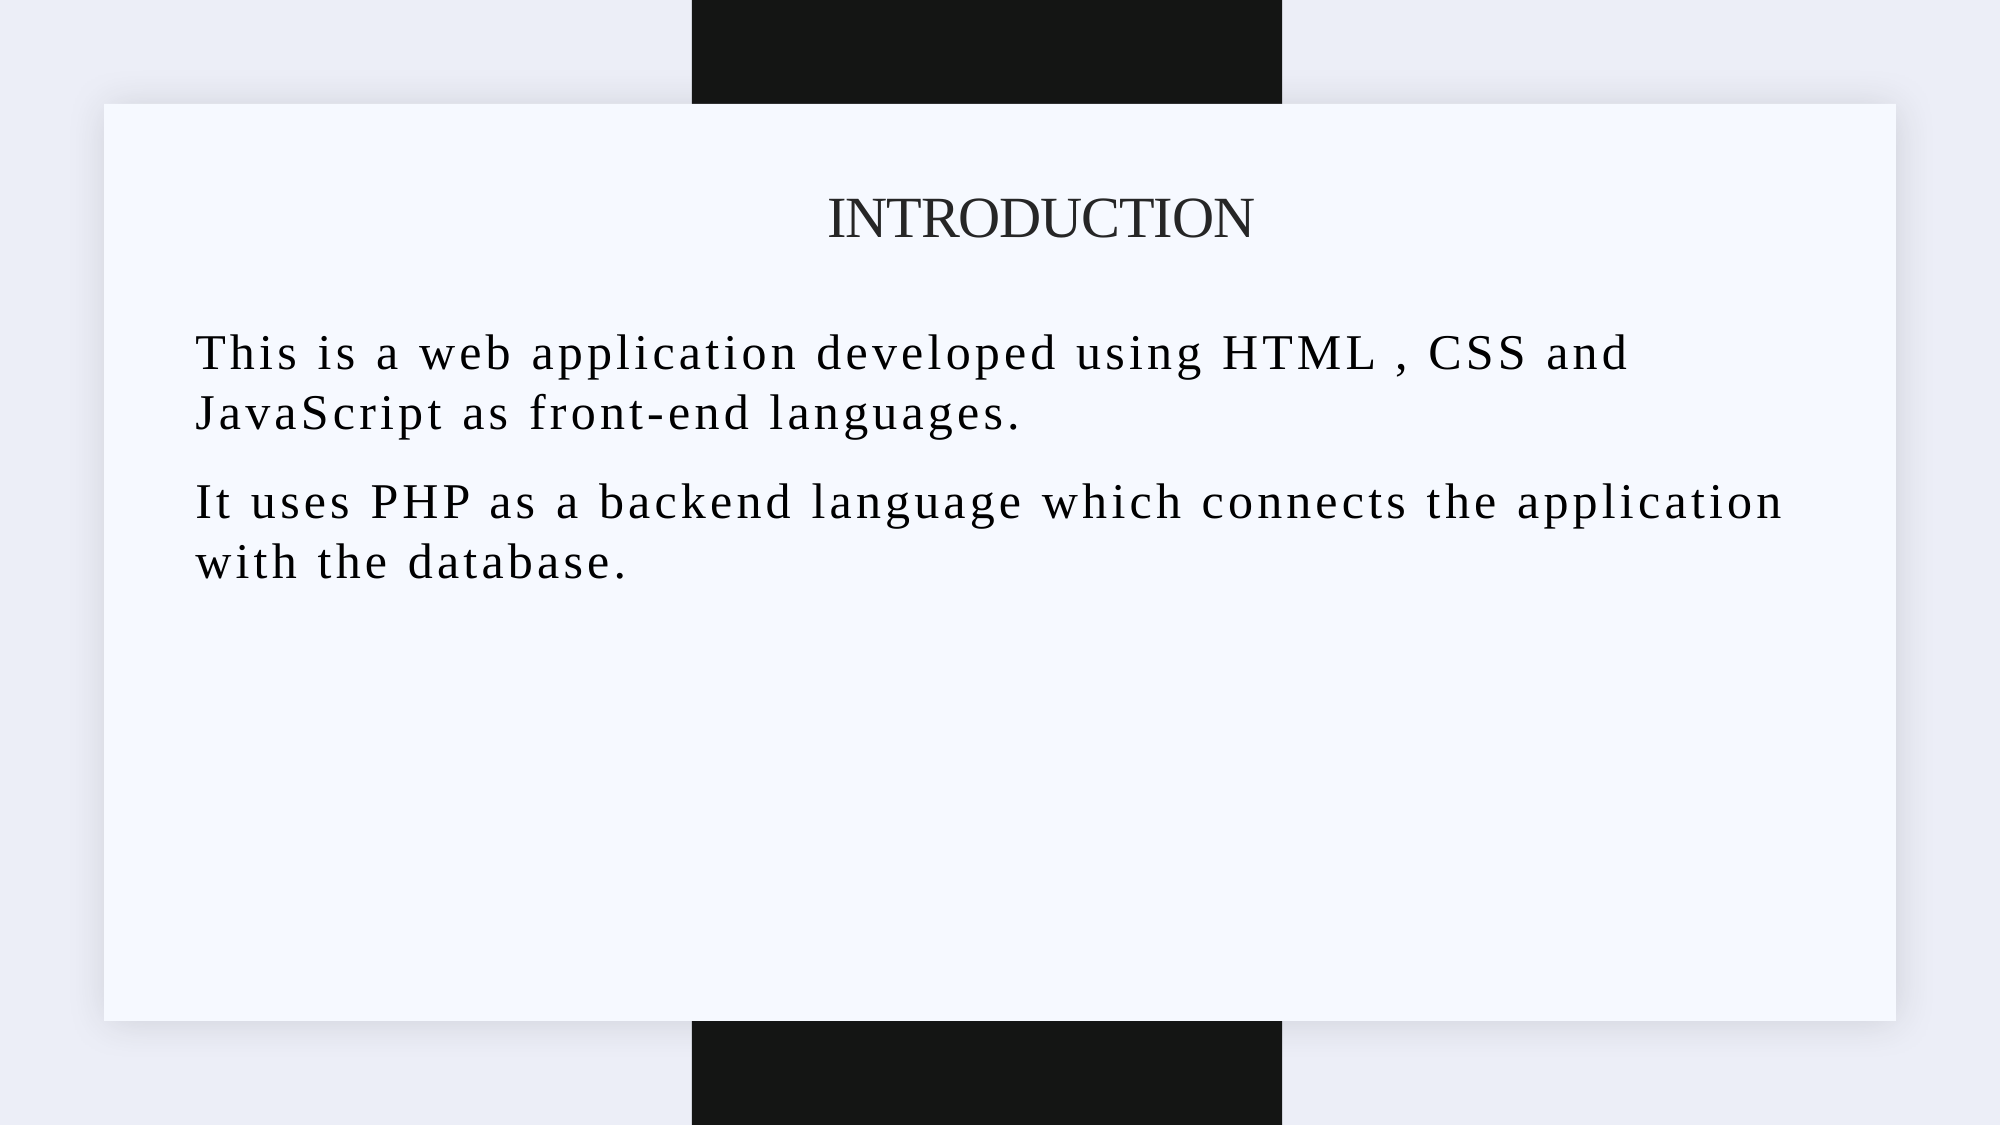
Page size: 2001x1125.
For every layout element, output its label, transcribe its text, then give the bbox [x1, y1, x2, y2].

subtitle This is a web application developed using HTML , CSS and JavaScript as front-end languages. It uses PHP as a backend language which connects the application with the database. [180, 311, 1831, 906]
title introduction [180, 124, 1802, 258]
